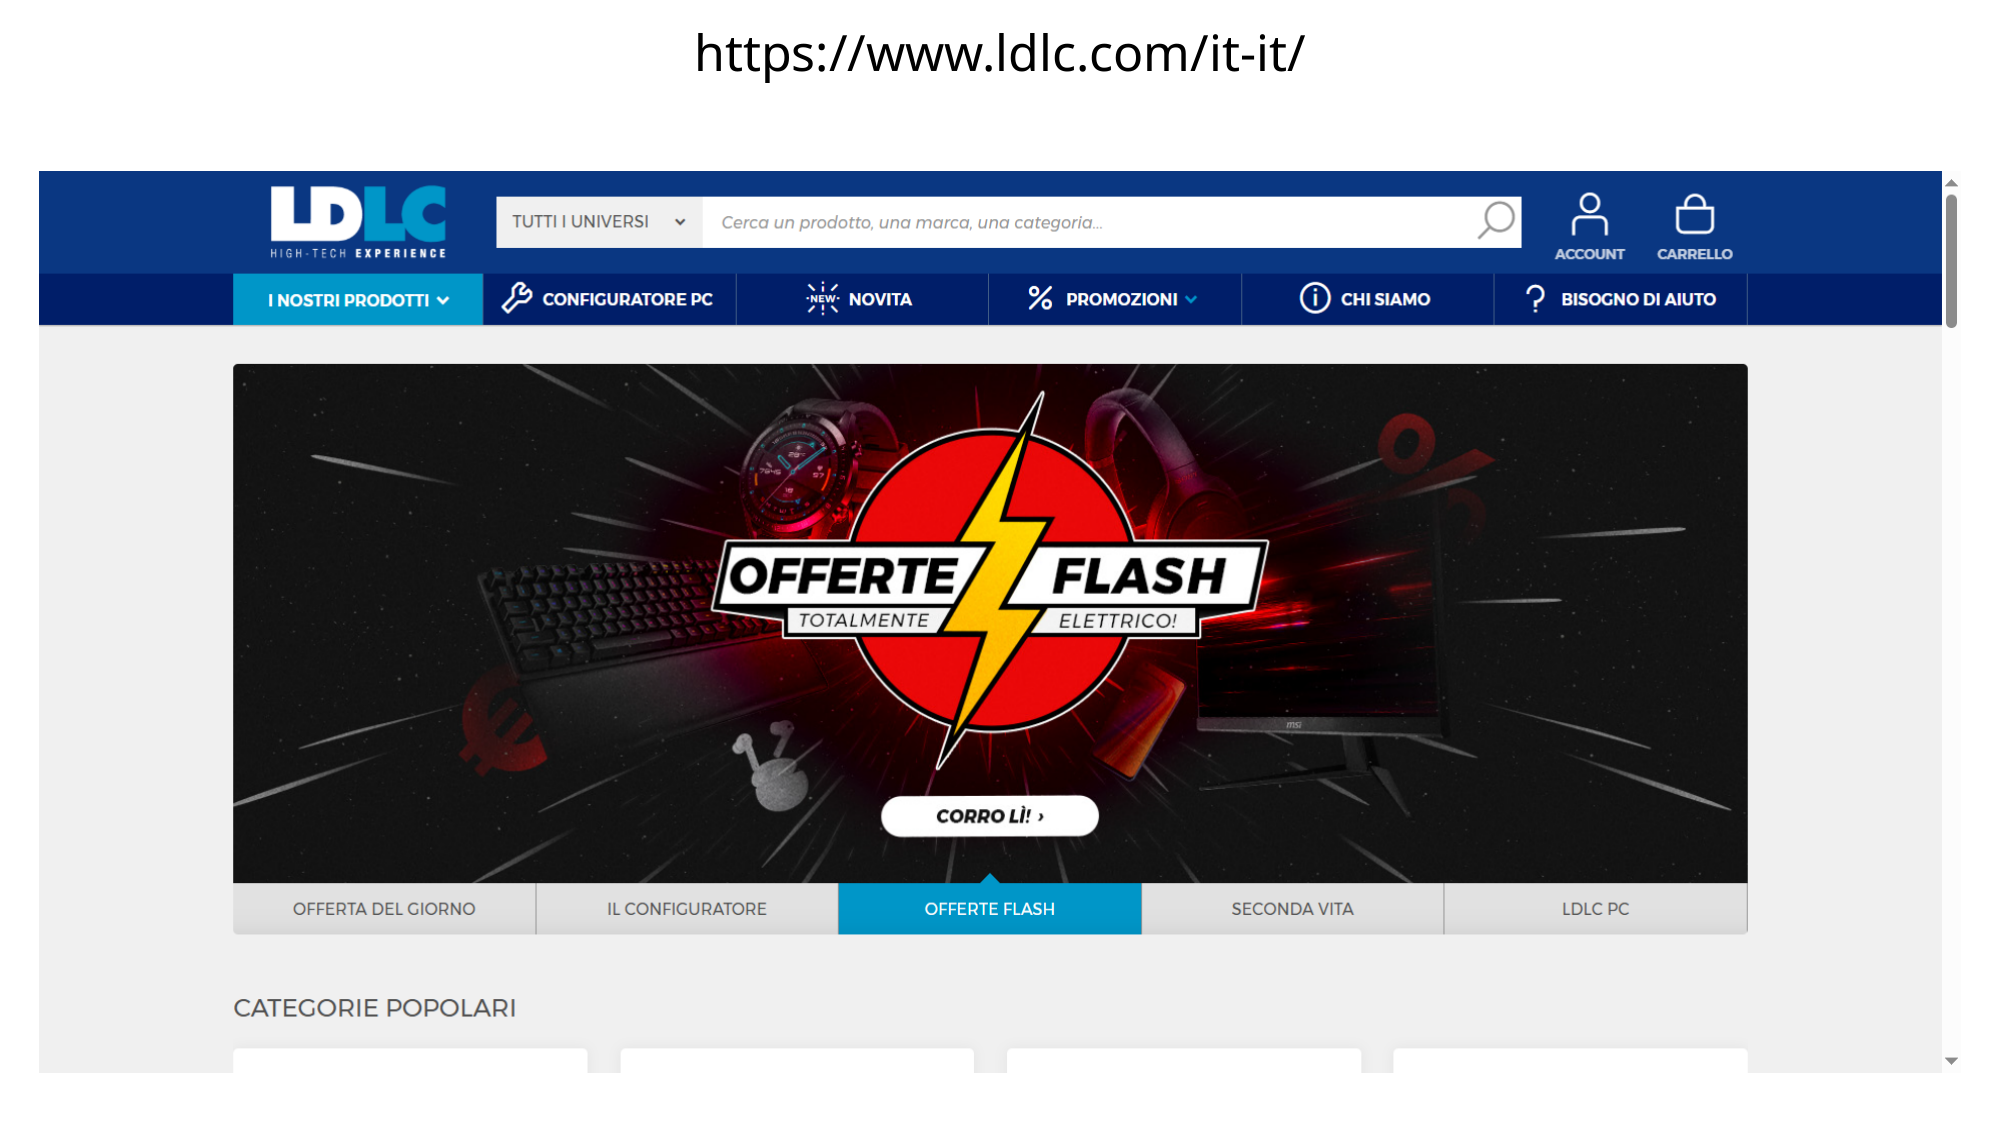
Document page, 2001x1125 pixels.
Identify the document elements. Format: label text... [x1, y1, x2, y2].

subtitle https://www.ldlc.com/it-it/ [249, 20, 1750, 171]
picture [38, 171, 1962, 1073]
